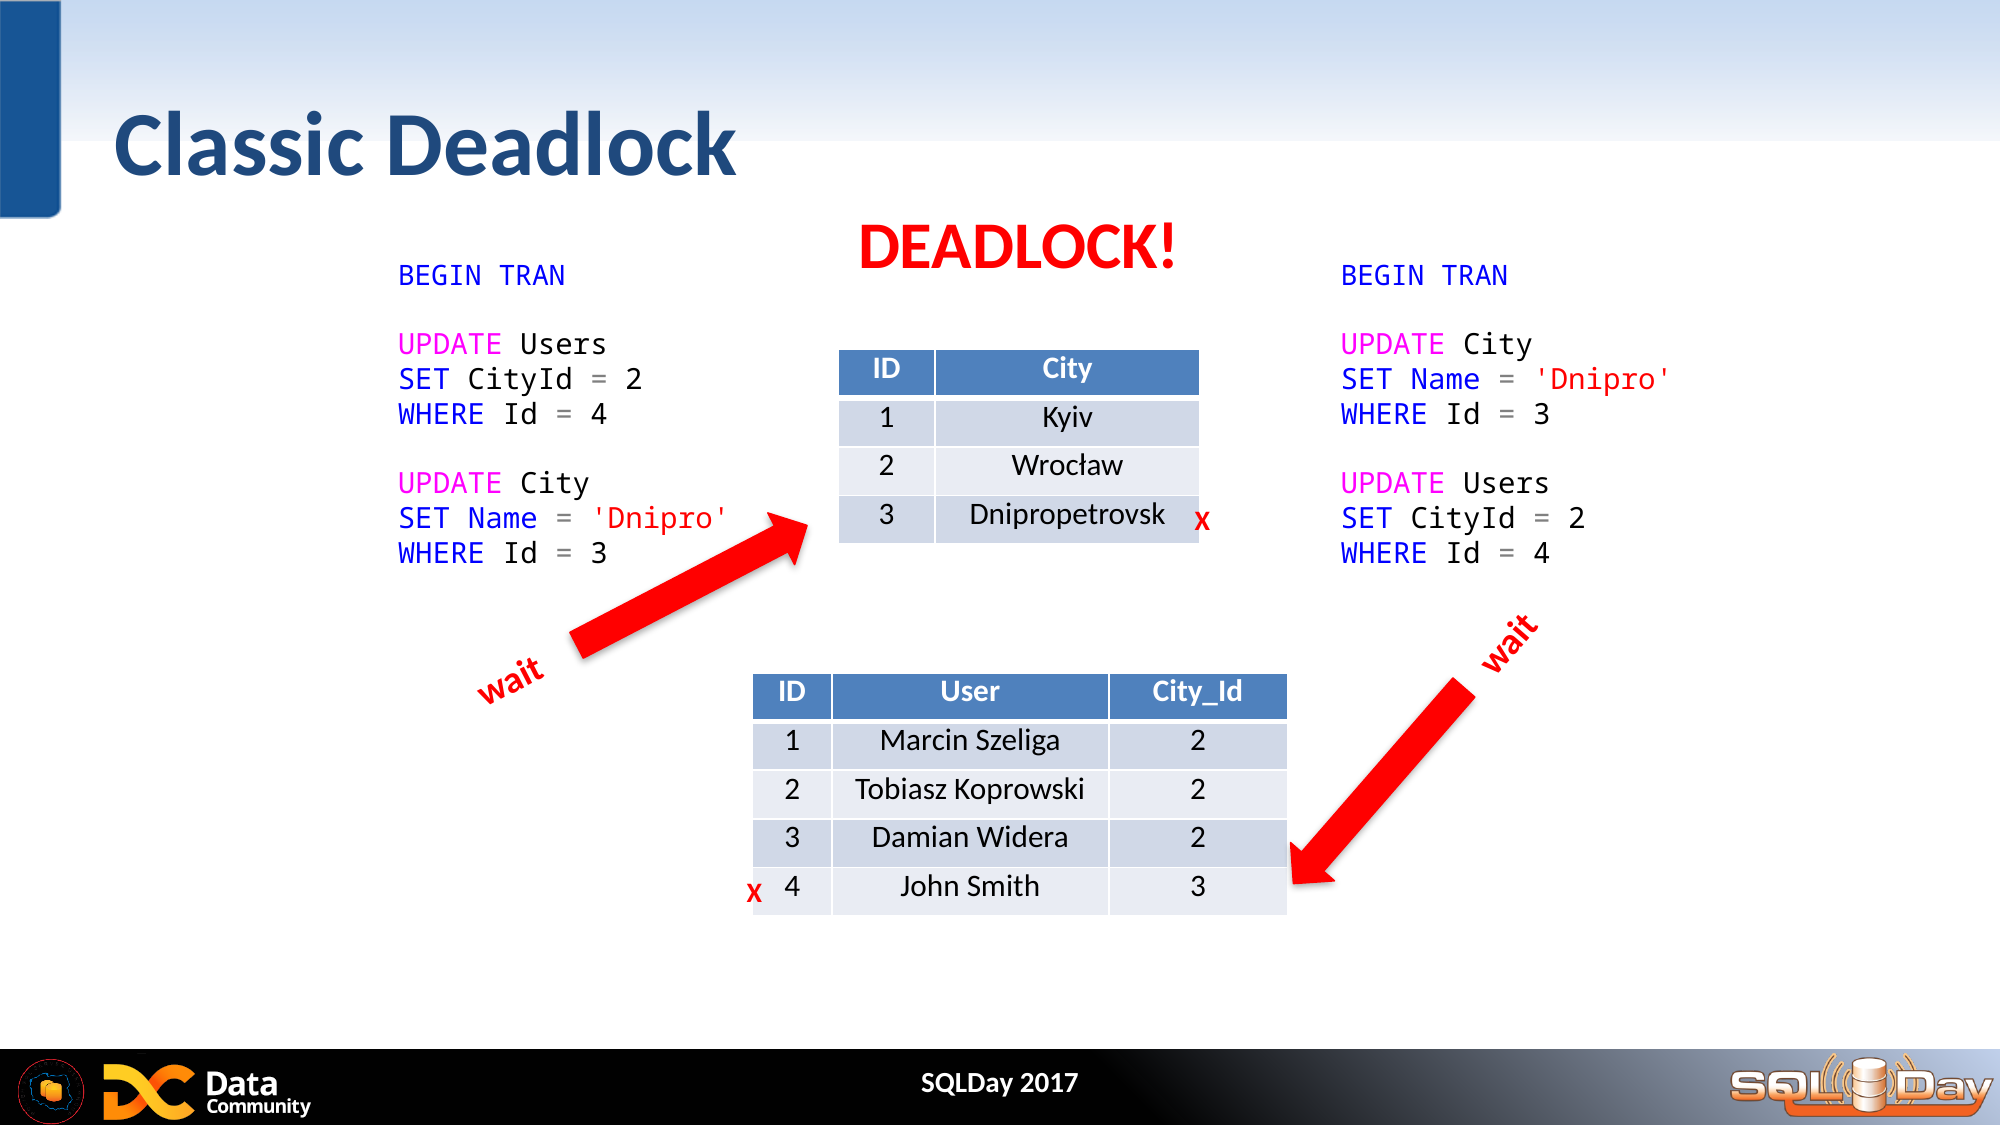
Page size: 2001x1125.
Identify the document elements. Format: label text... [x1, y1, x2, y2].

table_cell 2 [1110, 820, 1287, 867]
table_cell 4 [773, 868, 831, 915]
text_box [569, 512, 808, 659]
table_header ID [753, 674, 831, 719]
table_cell 3 [753, 820, 831, 867]
table_cell Wrocław [936, 448, 1199, 495]
table_cell Kyiv [936, 401, 1199, 446]
text_box wait [1436, 569, 1575, 715]
table_cell 2 [1110, 724, 1287, 769]
title Classic Deadlock [99, 45, 1900, 233]
table_header City [936, 350, 1199, 395]
table_cell 1 [753, 724, 831, 769]
table_cell 2 [1110, 771, 1287, 818]
table_cell Dnipropetrovsk [936, 496, 1179, 543]
table_cell 1 [839, 401, 934, 446]
table_cell 2 [753, 771, 831, 818]
text_box BEGIN TRAN UPDATE City SET Name = 'Dnipro' WHERE Id = 3 UPDATE Users SET CityId = 2 WHERE Id = 4 [1325, 250, 1750, 612]
table_cell Tobiasz Koprowski [833, 771, 1108, 818]
table_cell 2 [839, 448, 934, 495]
text_box DEADLOCK! [843, 194, 1195, 289]
table_header ID [839, 350, 934, 395]
table_header User [833, 674, 1108, 719]
text_box [1289, 677, 1476, 885]
table_cell 3 [1110, 868, 1287, 915]
picture [16, 1053, 335, 1125]
table_cell 3 [839, 496, 934, 543]
picture [0, 0, 62, 219]
table_header City_Id [1110, 674, 1287, 719]
picture [1730, 1053, 1994, 1117]
text_box BEGIN TRAN UPDATE Users SET CityId = 2 WHERE Id = 4 UPDATE City SET Name = 'Dnipro' WHERE Id = 3 [383, 250, 808, 578]
table_cell Marcin Szeliga [833, 724, 1108, 769]
text_box X [1179, 494, 1221, 544]
table_cell Damian Widera [833, 820, 1108, 867]
table_cell John Smith [833, 868, 1108, 915]
text_box wait [432, 619, 586, 738]
text_box X [731, 867, 773, 916]
